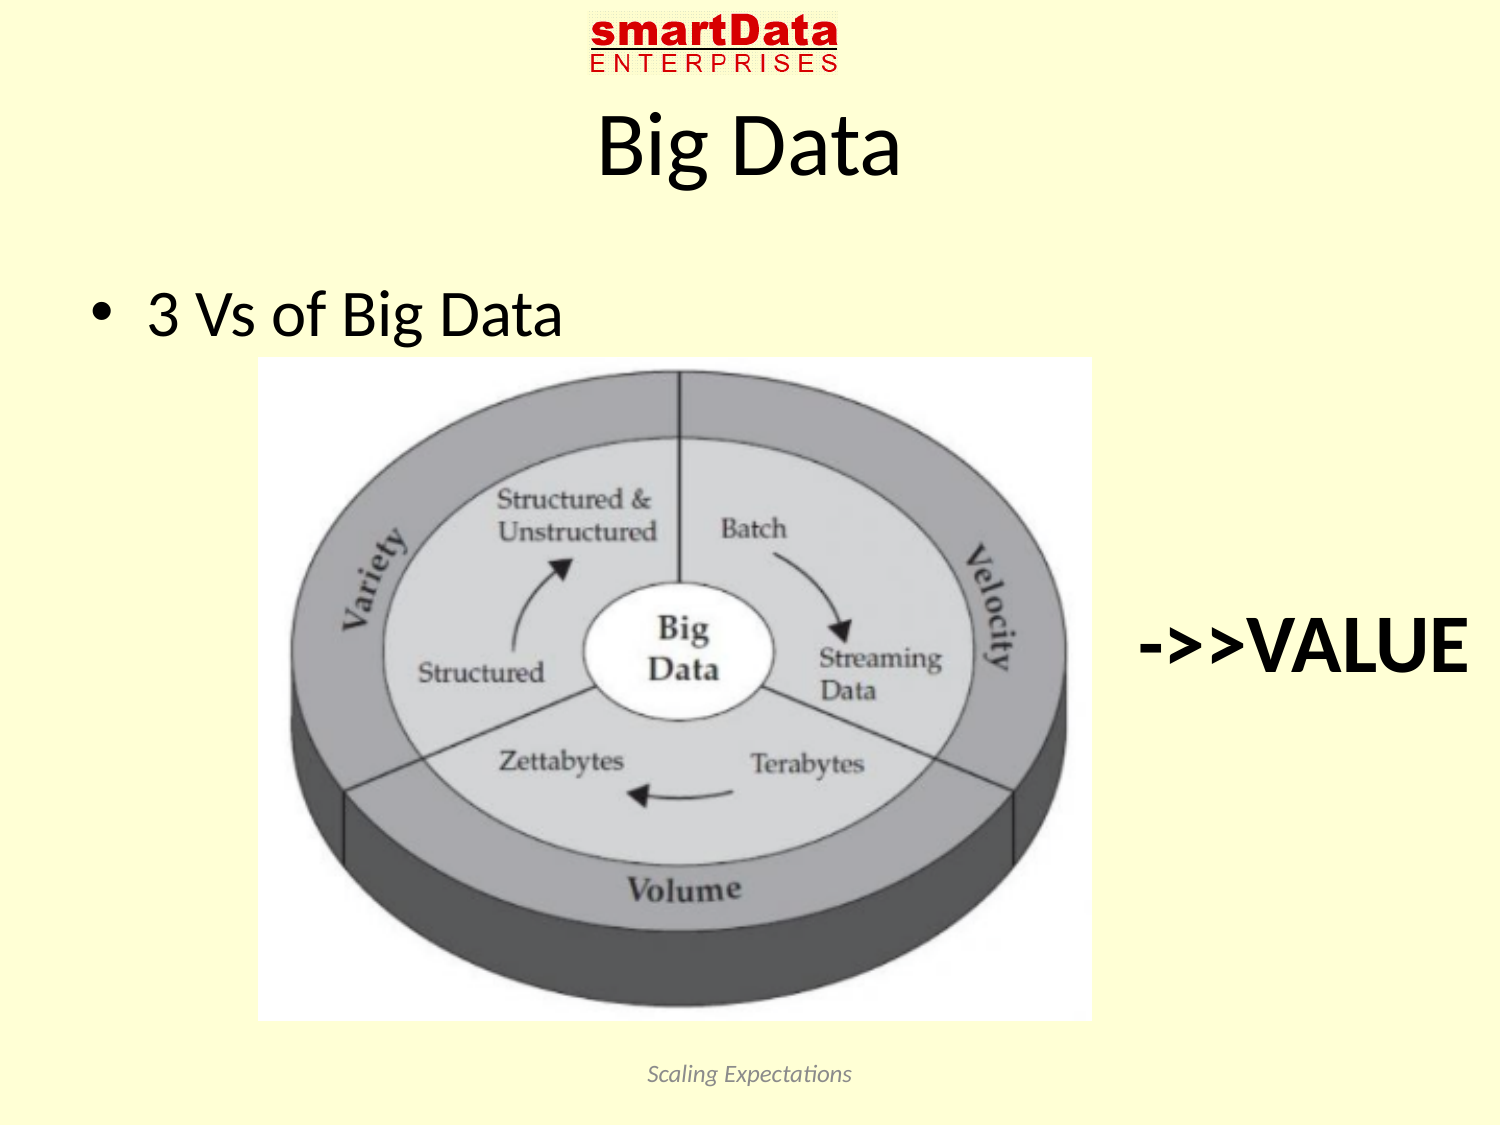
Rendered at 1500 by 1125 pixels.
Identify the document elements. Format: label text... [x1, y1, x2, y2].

picture [258, 357, 1093, 1021]
footer Scaling Expectations [512, 1042, 988, 1103]
picture [586, 11, 838, 76]
list 3 Vs of Big Data [75, 262, 1425, 1005]
text_box ->>VALUE [1123, 581, 1500, 696]
title Big Data [75, 45, 1425, 233]
